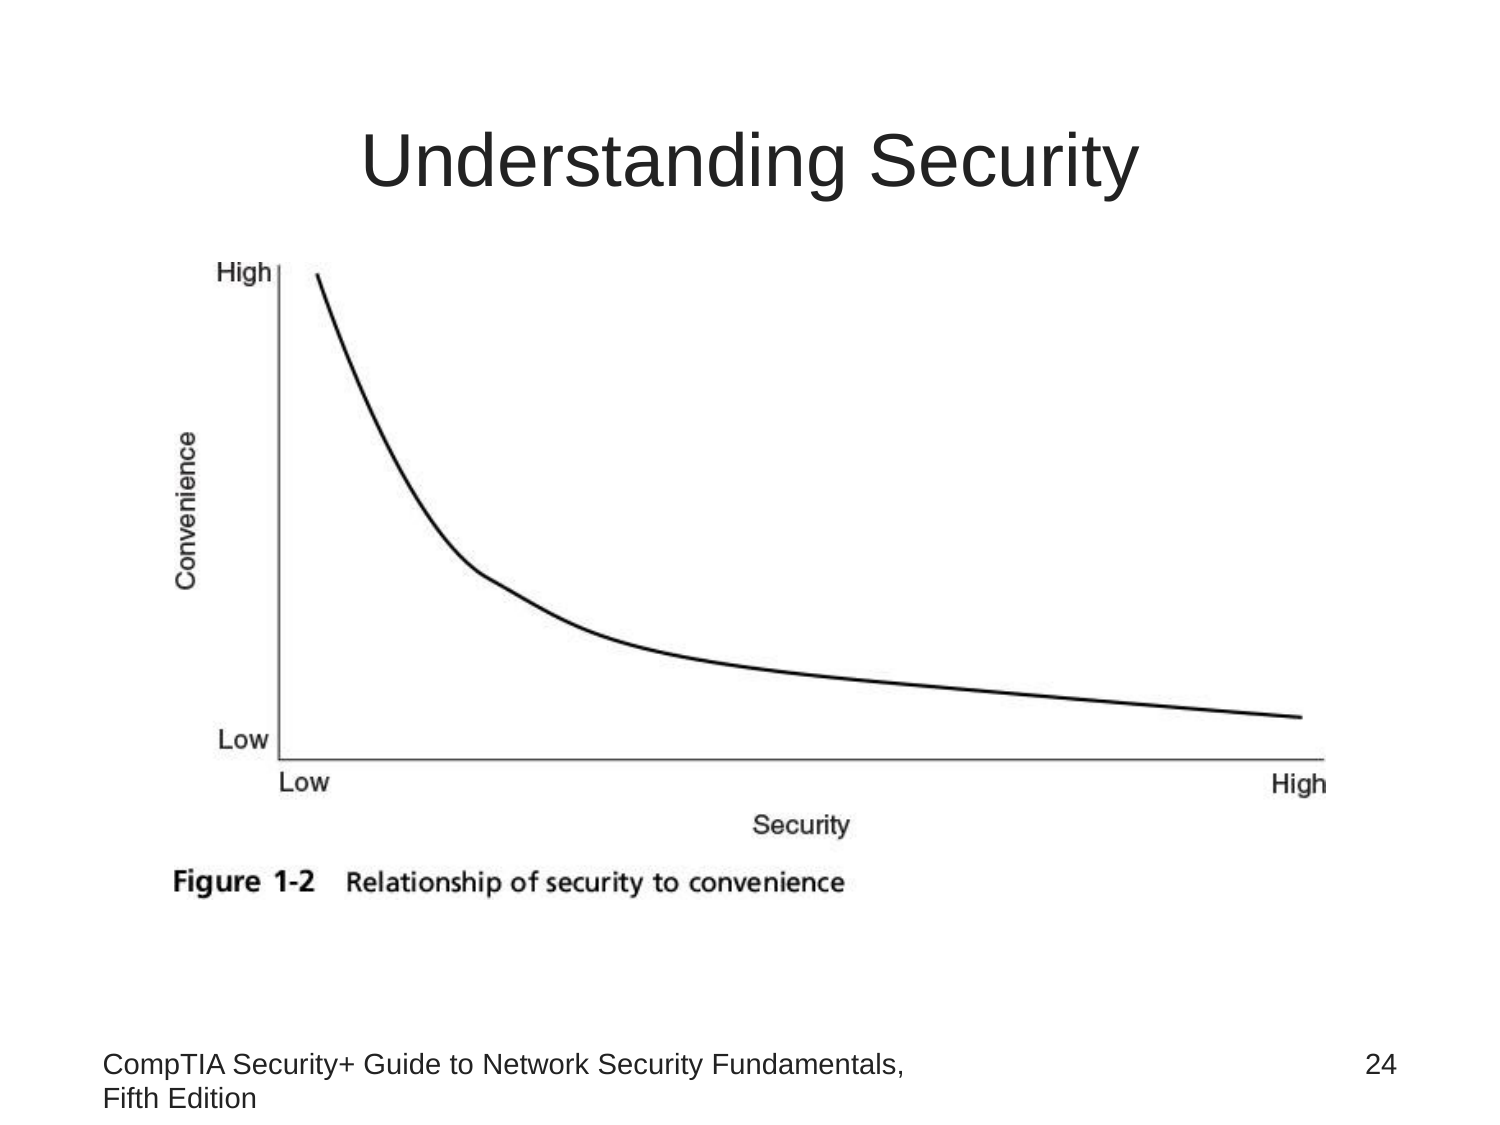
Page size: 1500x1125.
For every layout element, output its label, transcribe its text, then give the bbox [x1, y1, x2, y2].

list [174, 262, 1326, 901]
text_box 24 [1324, 1037, 1413, 1100]
text_box CompTIA Security+ Guide to Network Security Fundamentals, Fifth Edition [87, 1037, 938, 1100]
title Understanding Security [87, 62, 1413, 250]
